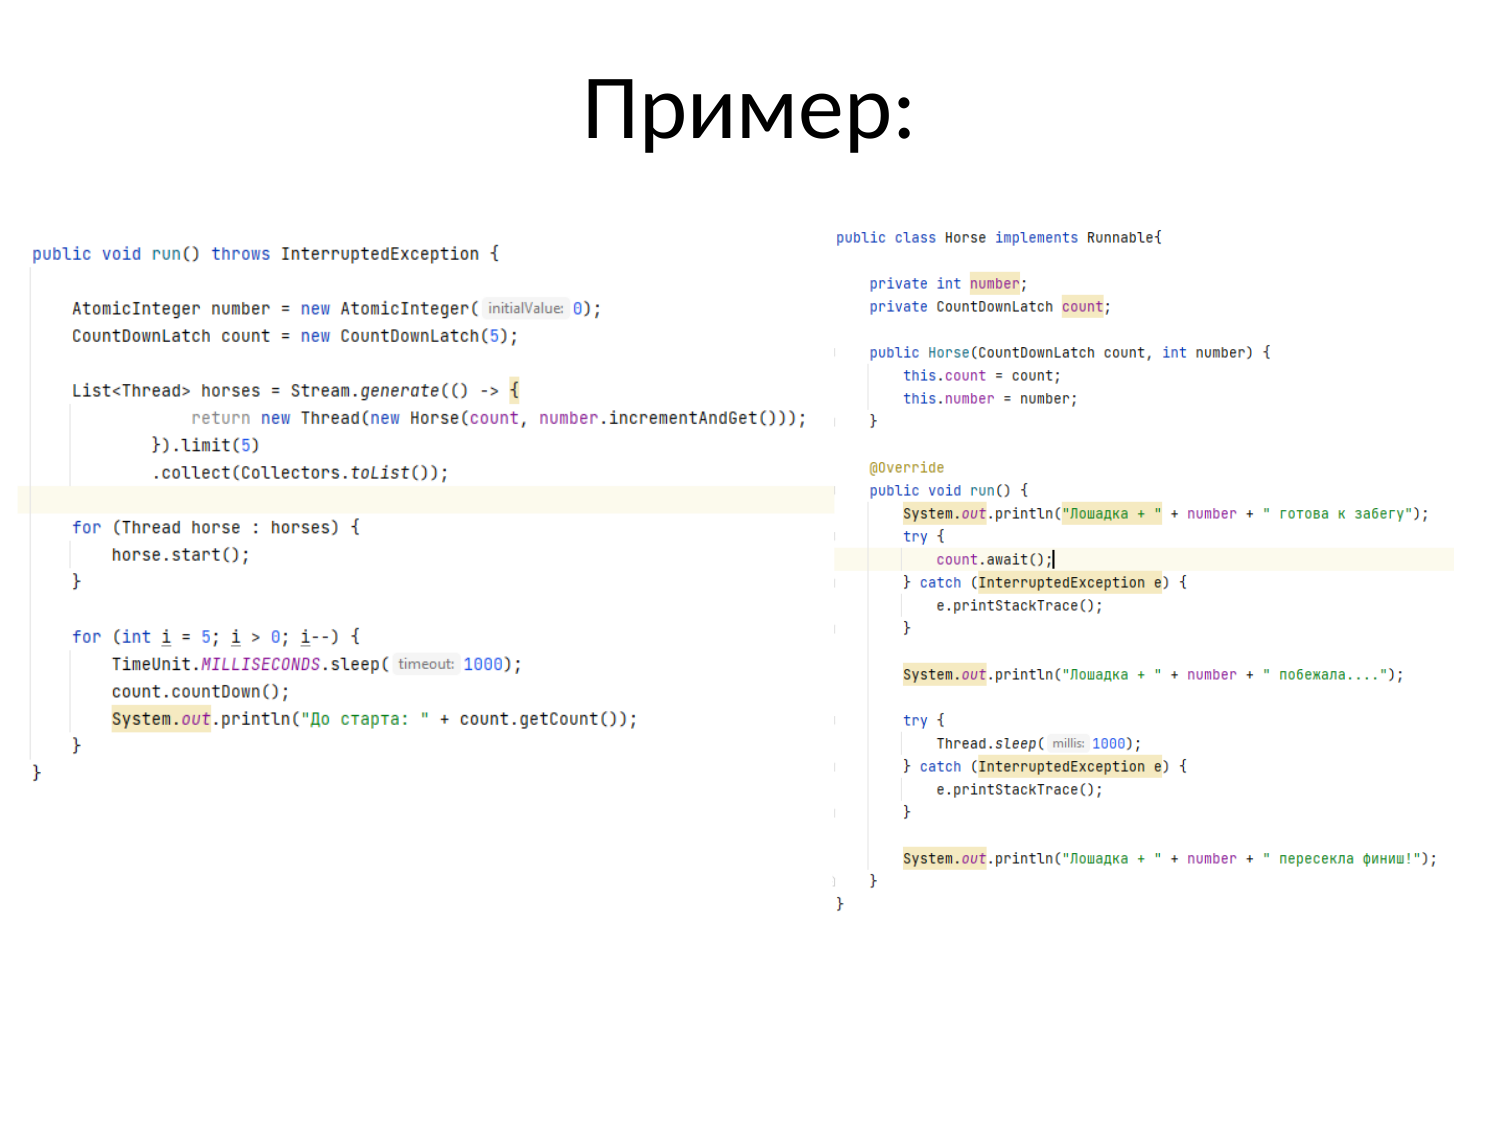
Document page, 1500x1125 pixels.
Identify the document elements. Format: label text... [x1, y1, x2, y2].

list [17, 243, 835, 823]
title Пример: [75, 30, 1425, 173]
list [832, 219, 1455, 918]
